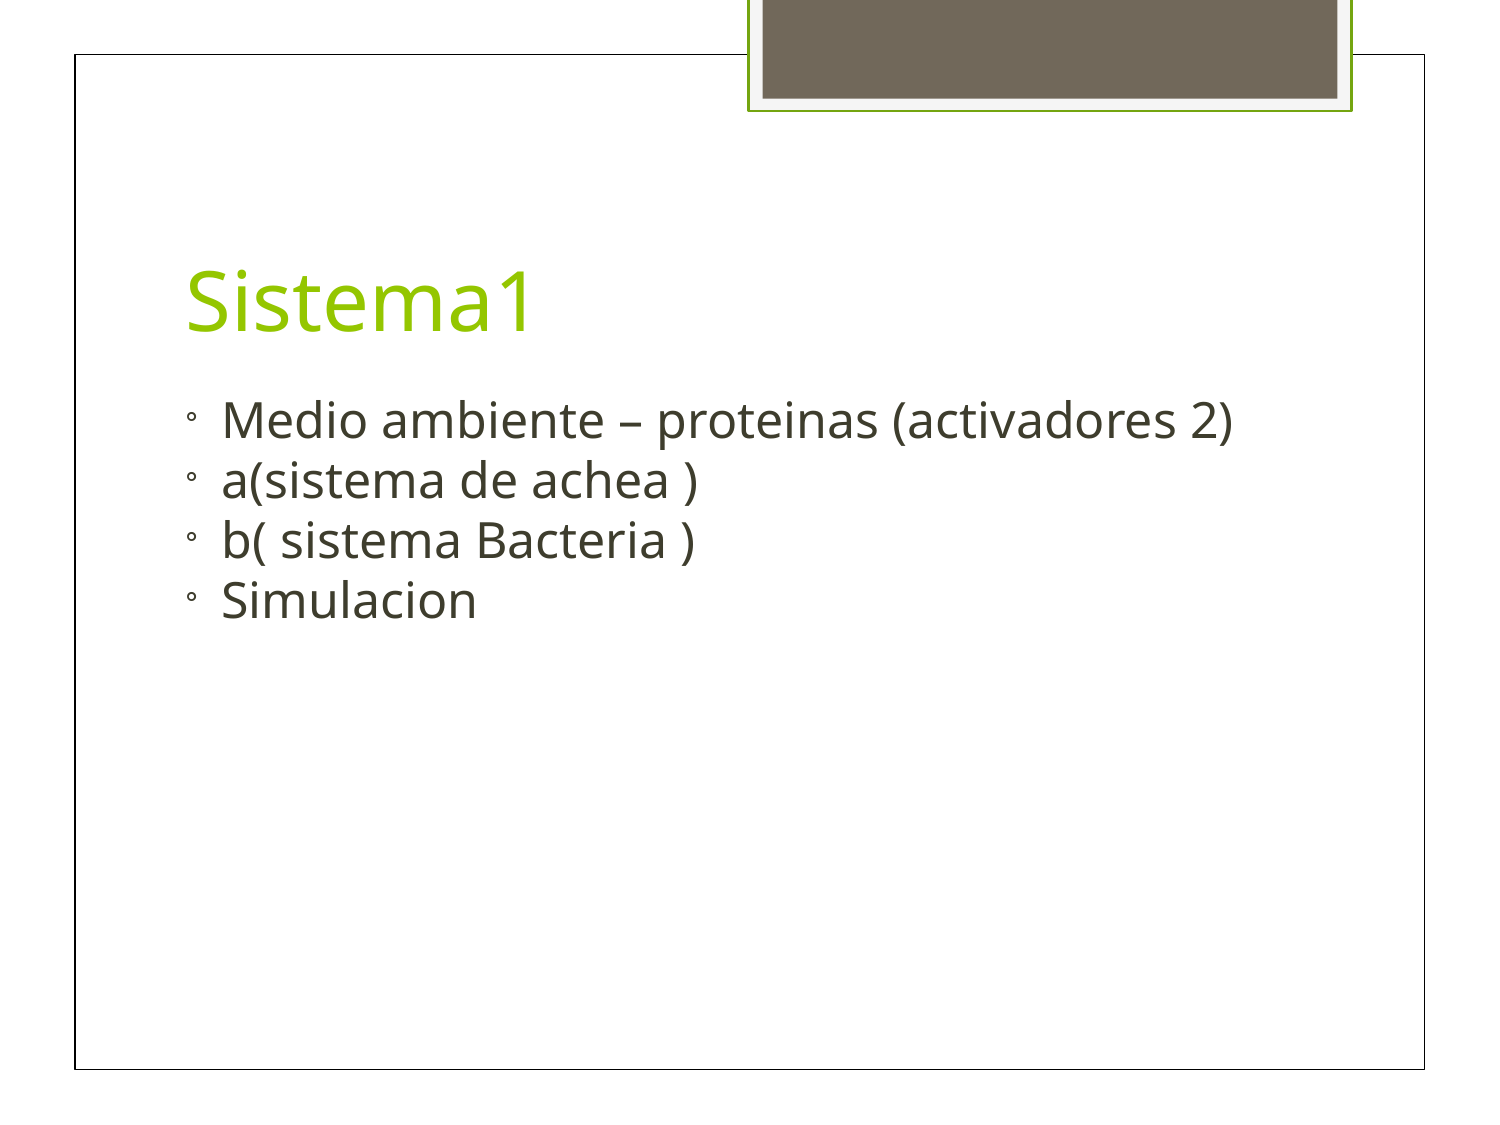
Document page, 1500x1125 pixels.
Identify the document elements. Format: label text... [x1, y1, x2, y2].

text_box Sistema1 [171, 168, 1324, 356]
text_box Medio ambiente – proteinas (activadores 2) a(sistema de achea ) b( sistema Bacteria ) Simulacion [171, 381, 1283, 957]
